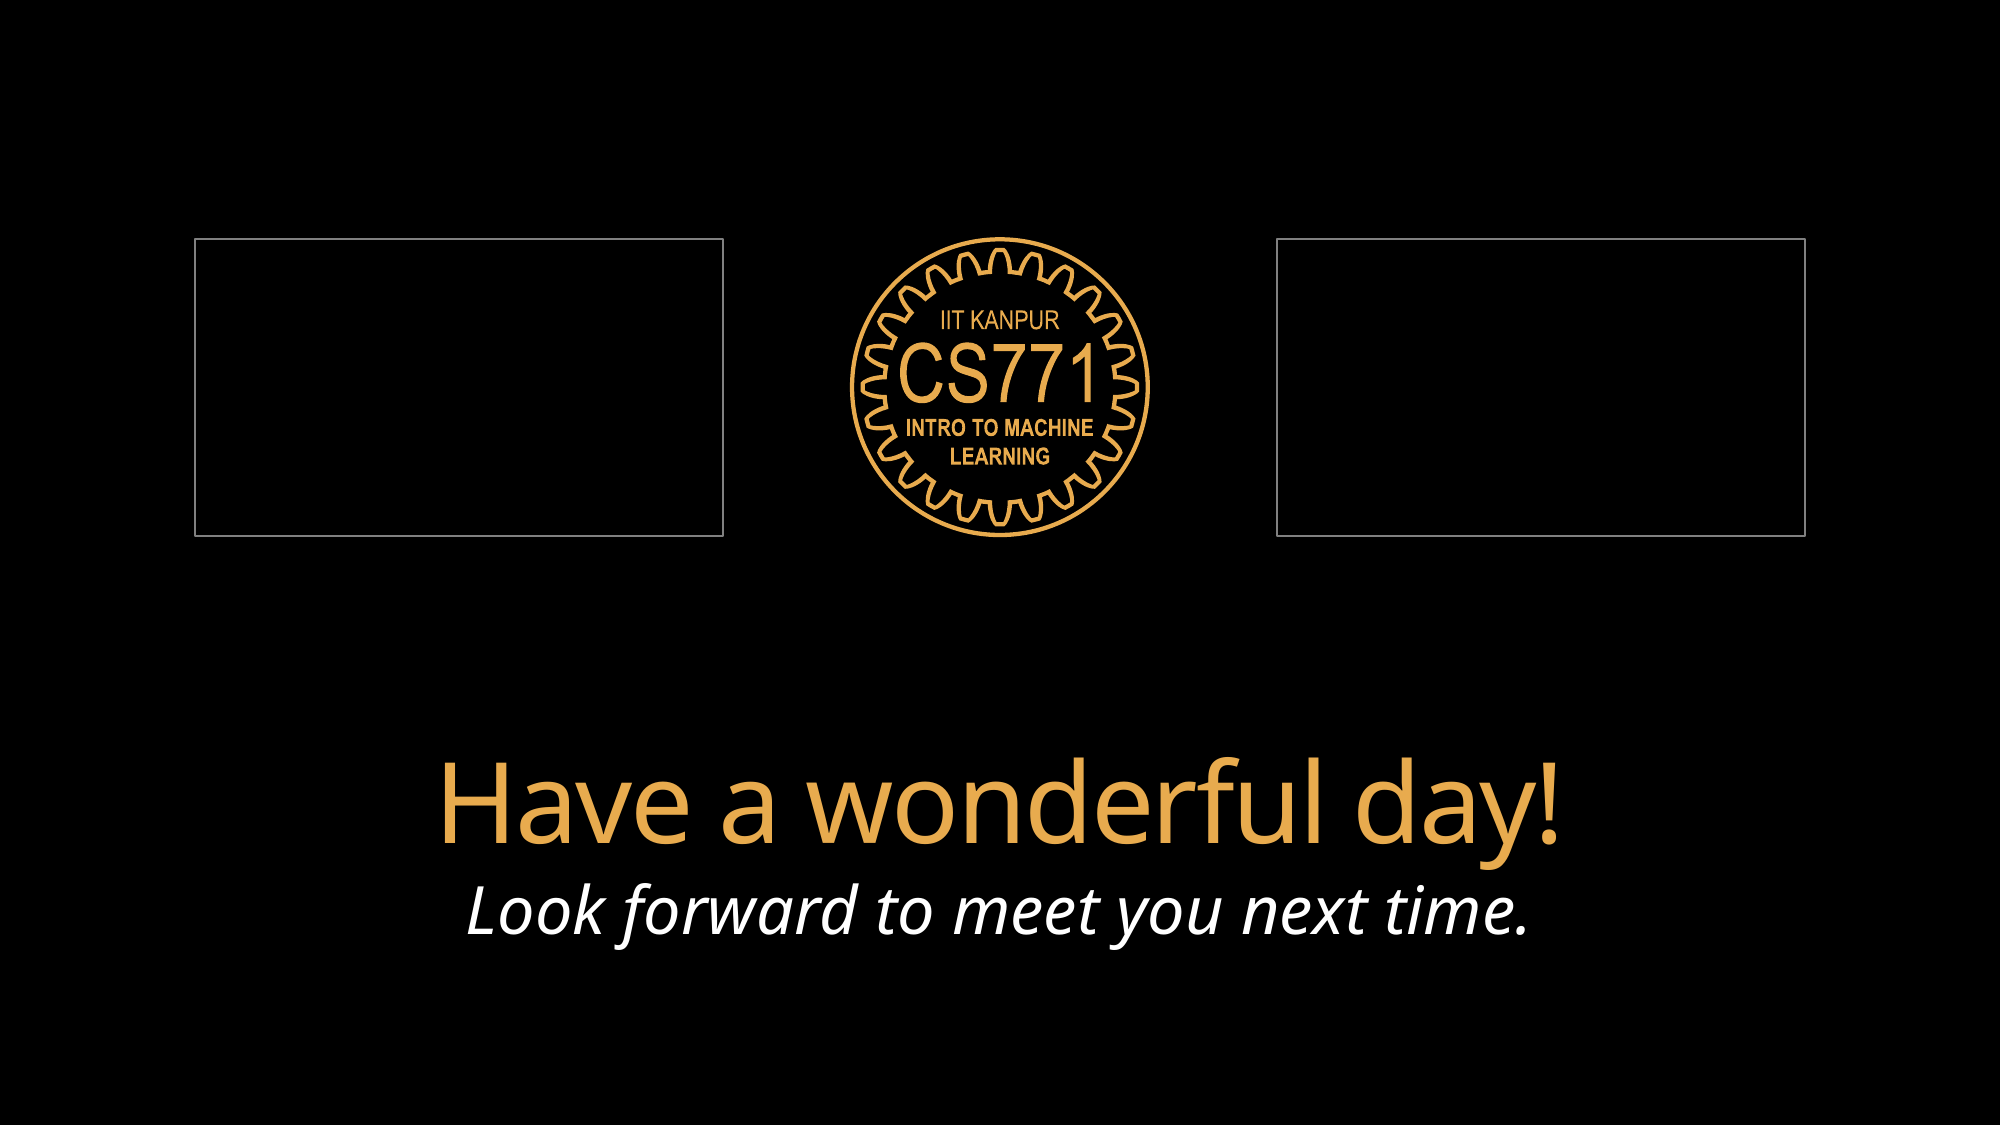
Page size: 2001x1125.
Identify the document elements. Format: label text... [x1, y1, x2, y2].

title Have a wonderful day! [115, 725, 1885, 872]
subtitle Look forward to meet you next time. [115, 872, 1885, 961]
